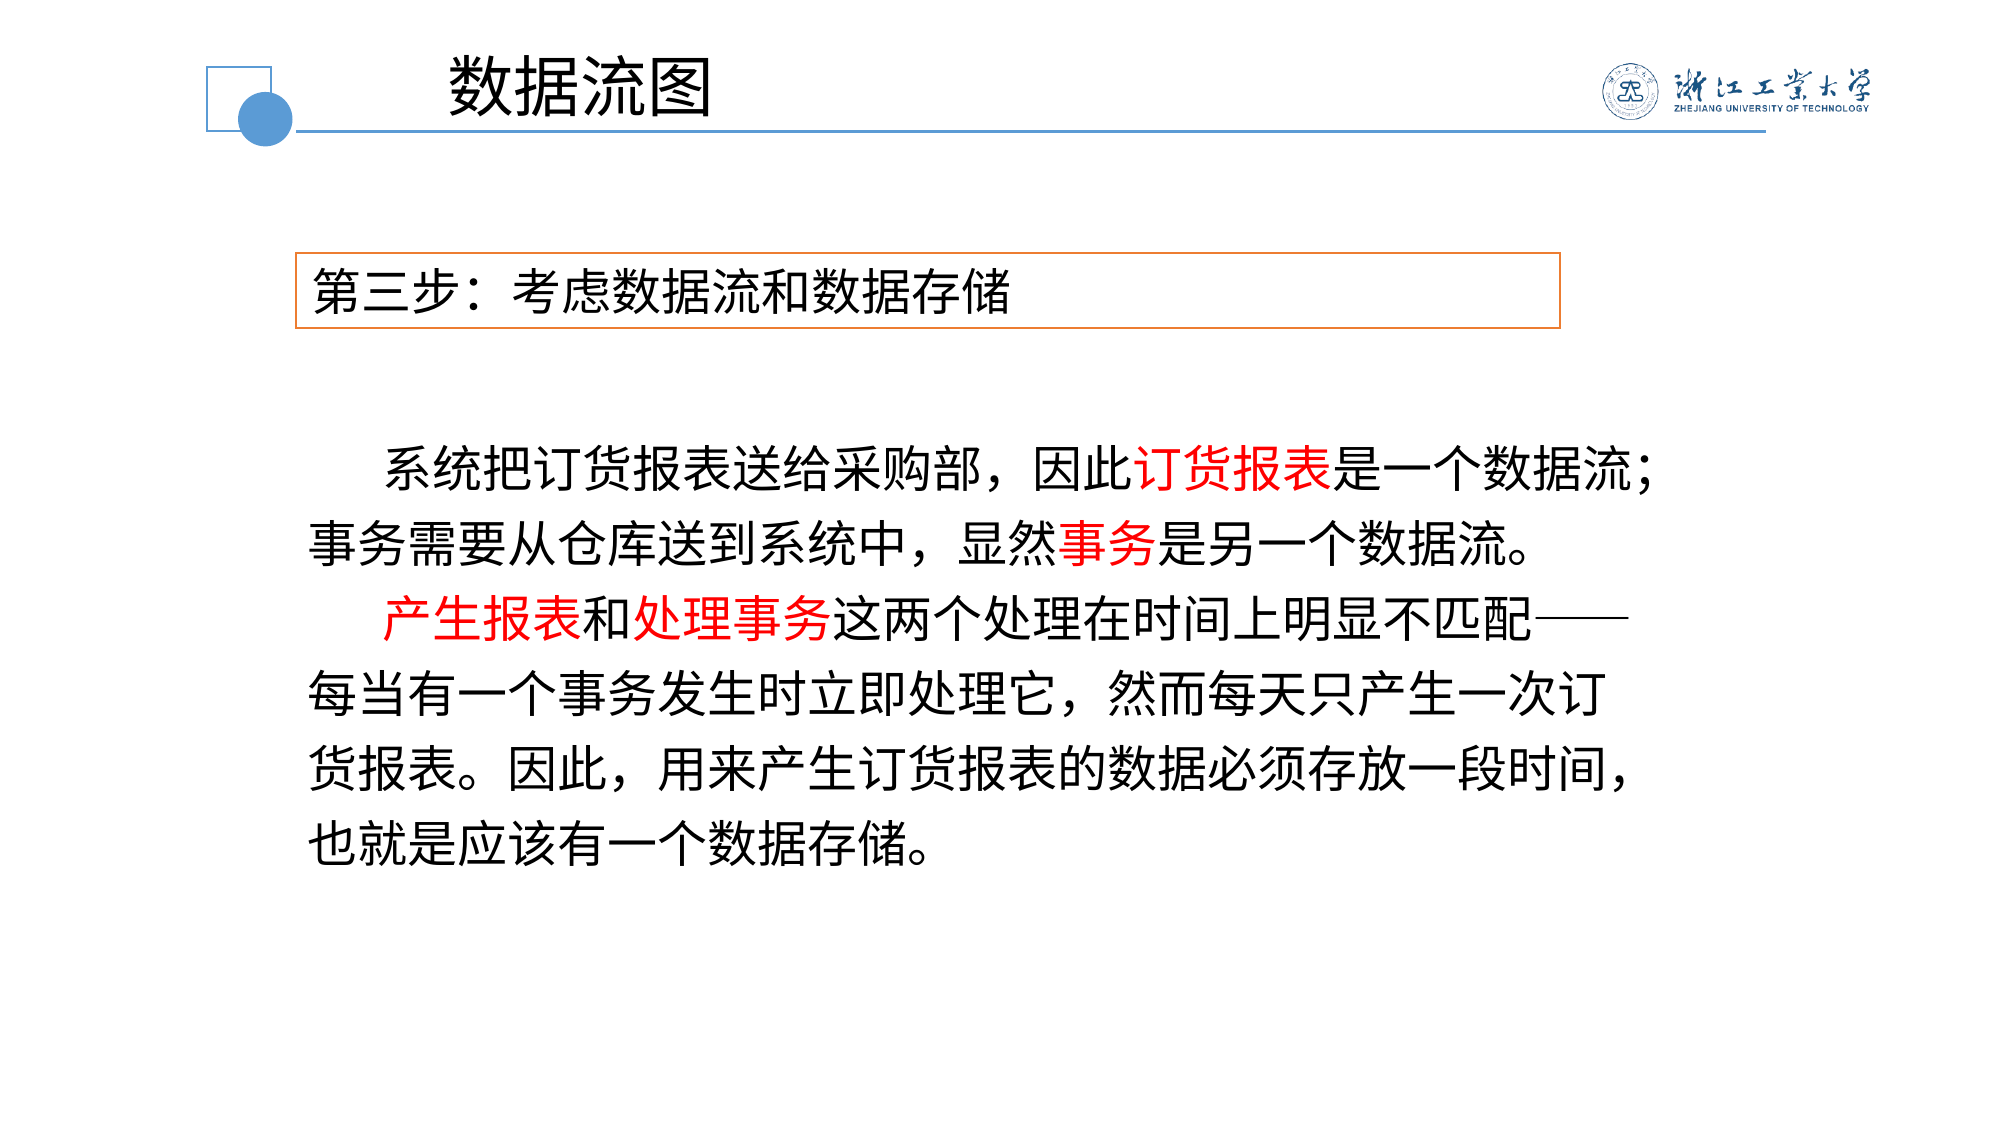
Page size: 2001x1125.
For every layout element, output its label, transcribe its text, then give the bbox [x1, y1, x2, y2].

picture [1588, 47, 1882, 132]
text_box 系统把订货报表送给采购部，因此订货报表是一个数据流；事务需要从仓库送到系统中，显然事务是另一个数据流。 产生报表和处理事务这两个处理在时间上明显不匹配——每当有一个事务发生时立即处理它，然而每天只产生一次订货报表。因此，用来产生订货报表的数据必须存放一段时间，也就是应该有一个数据存储。 [292, 414, 1667, 880]
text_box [206, 67, 293, 147]
text_box 数据流图 [399, 36, 1142, 131]
text_box 第三步：考虑数据流和数据存储 [295, 252, 1561, 329]
